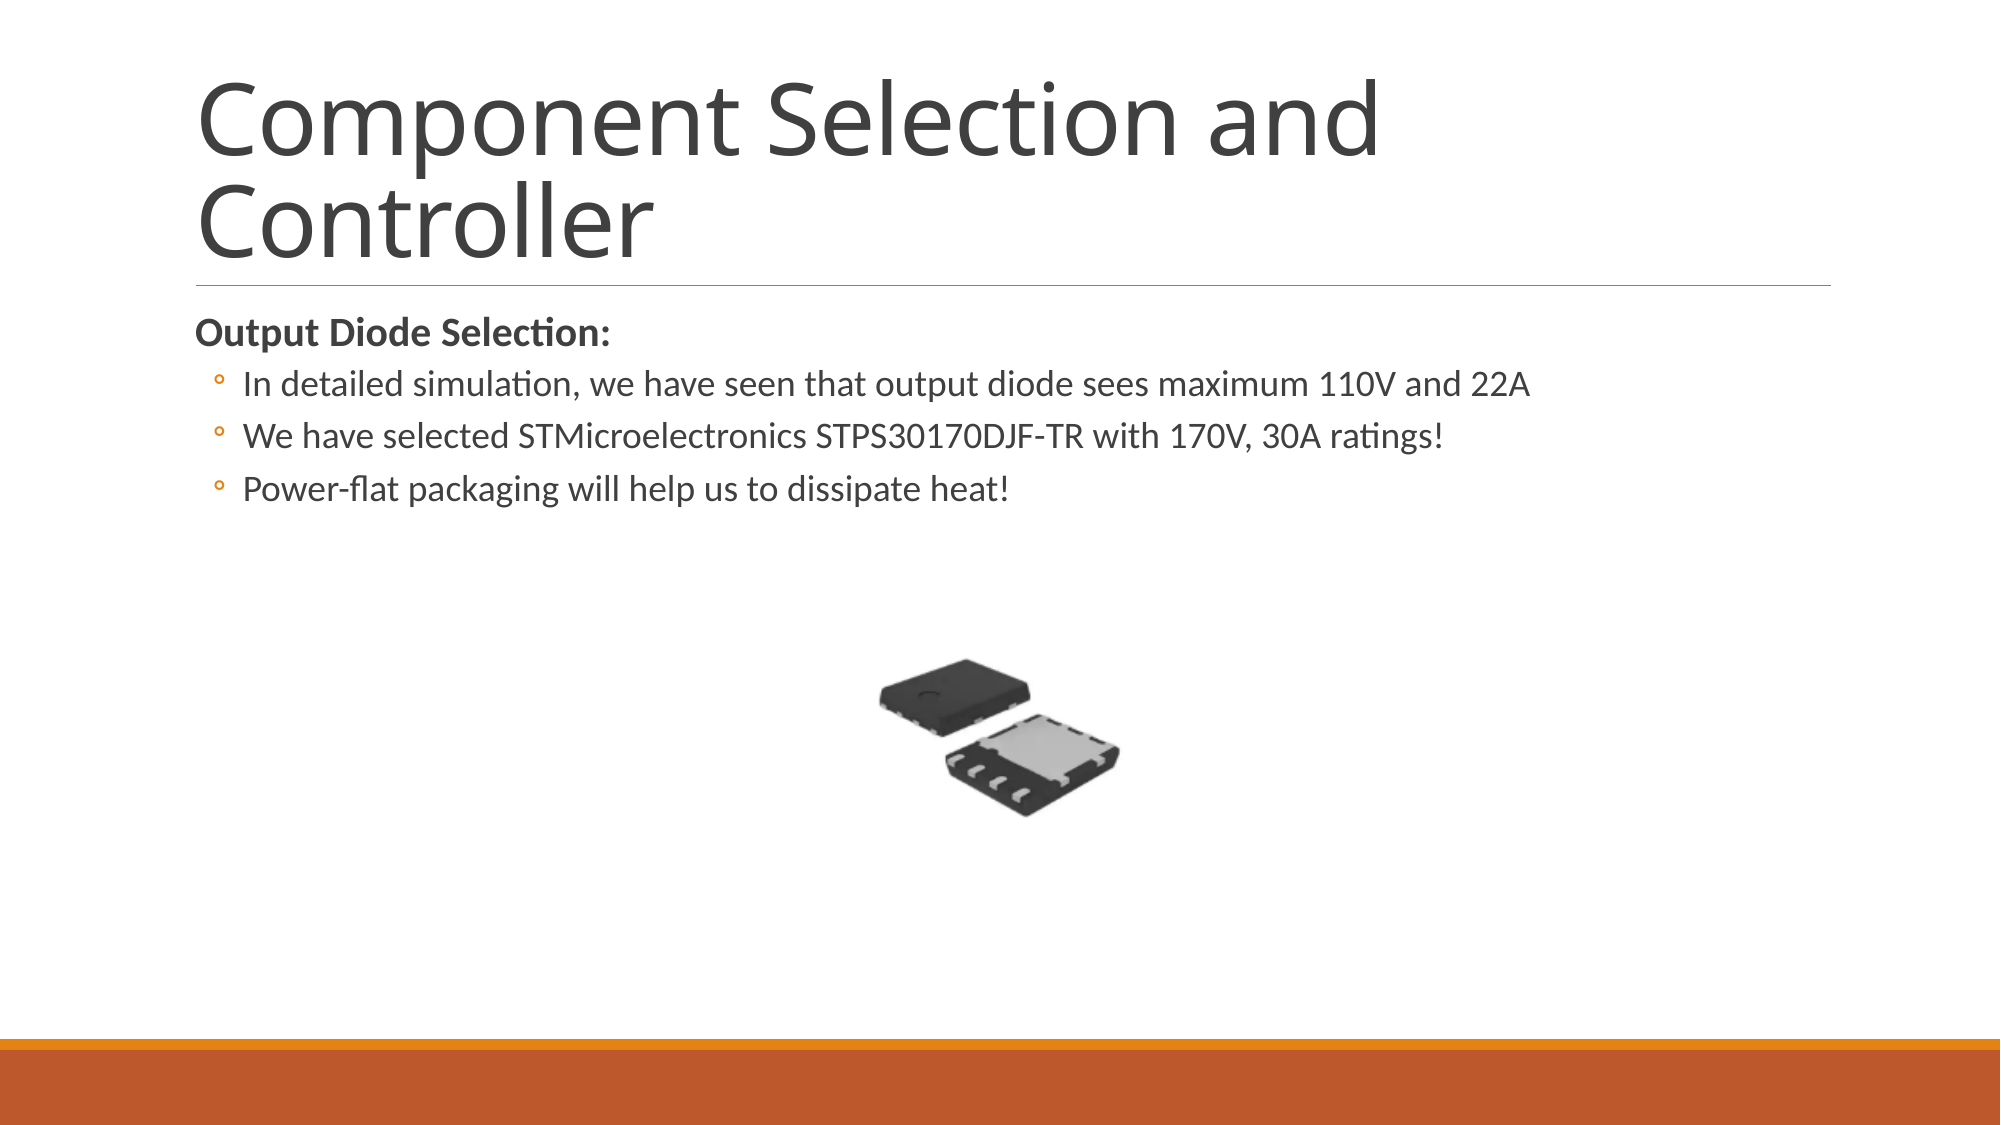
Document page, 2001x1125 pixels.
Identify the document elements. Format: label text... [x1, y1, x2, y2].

list Output Diode Selection: In detailed simulation, we have seen that output diode sees maximum 110V and 22A We have selected STMicroelectronics STPS30170DJF-TR with 170V, 30A ratings! Power-flat packaging will help us to dissipate heat! [180, 302, 1830, 963]
picture [844, 632, 1156, 856]
title Component Selection and Controller [180, 47, 1830, 285]
